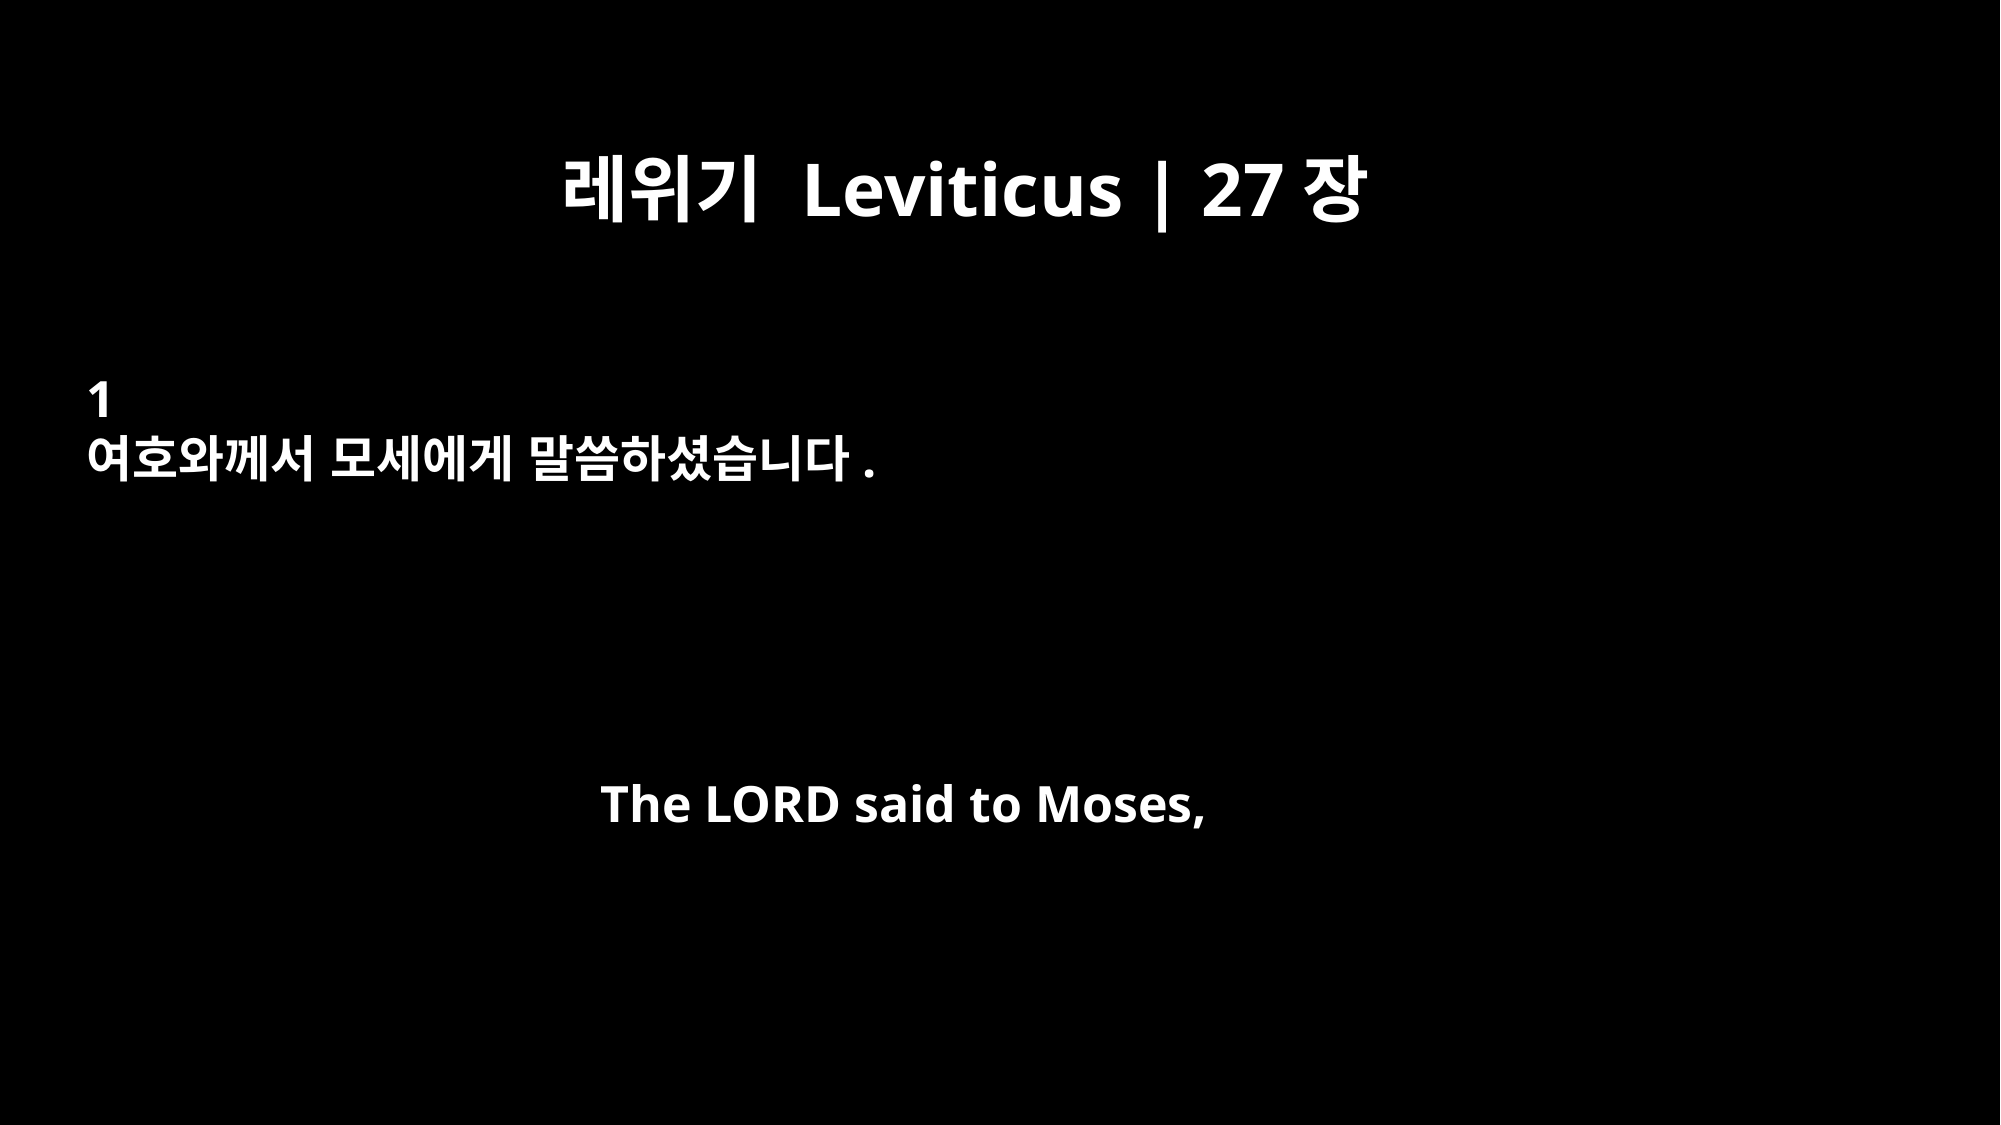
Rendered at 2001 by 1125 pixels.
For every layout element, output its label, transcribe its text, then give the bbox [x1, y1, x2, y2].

text_box The LORD said to Moses, [585, 764, 1222, 840]
text_box 레위기 Leviticus | 27장 [546, 136, 1386, 239]
text_box 1 여호와께서 모세에게 말씀하셨습니다. [71, 359, 892, 495]
